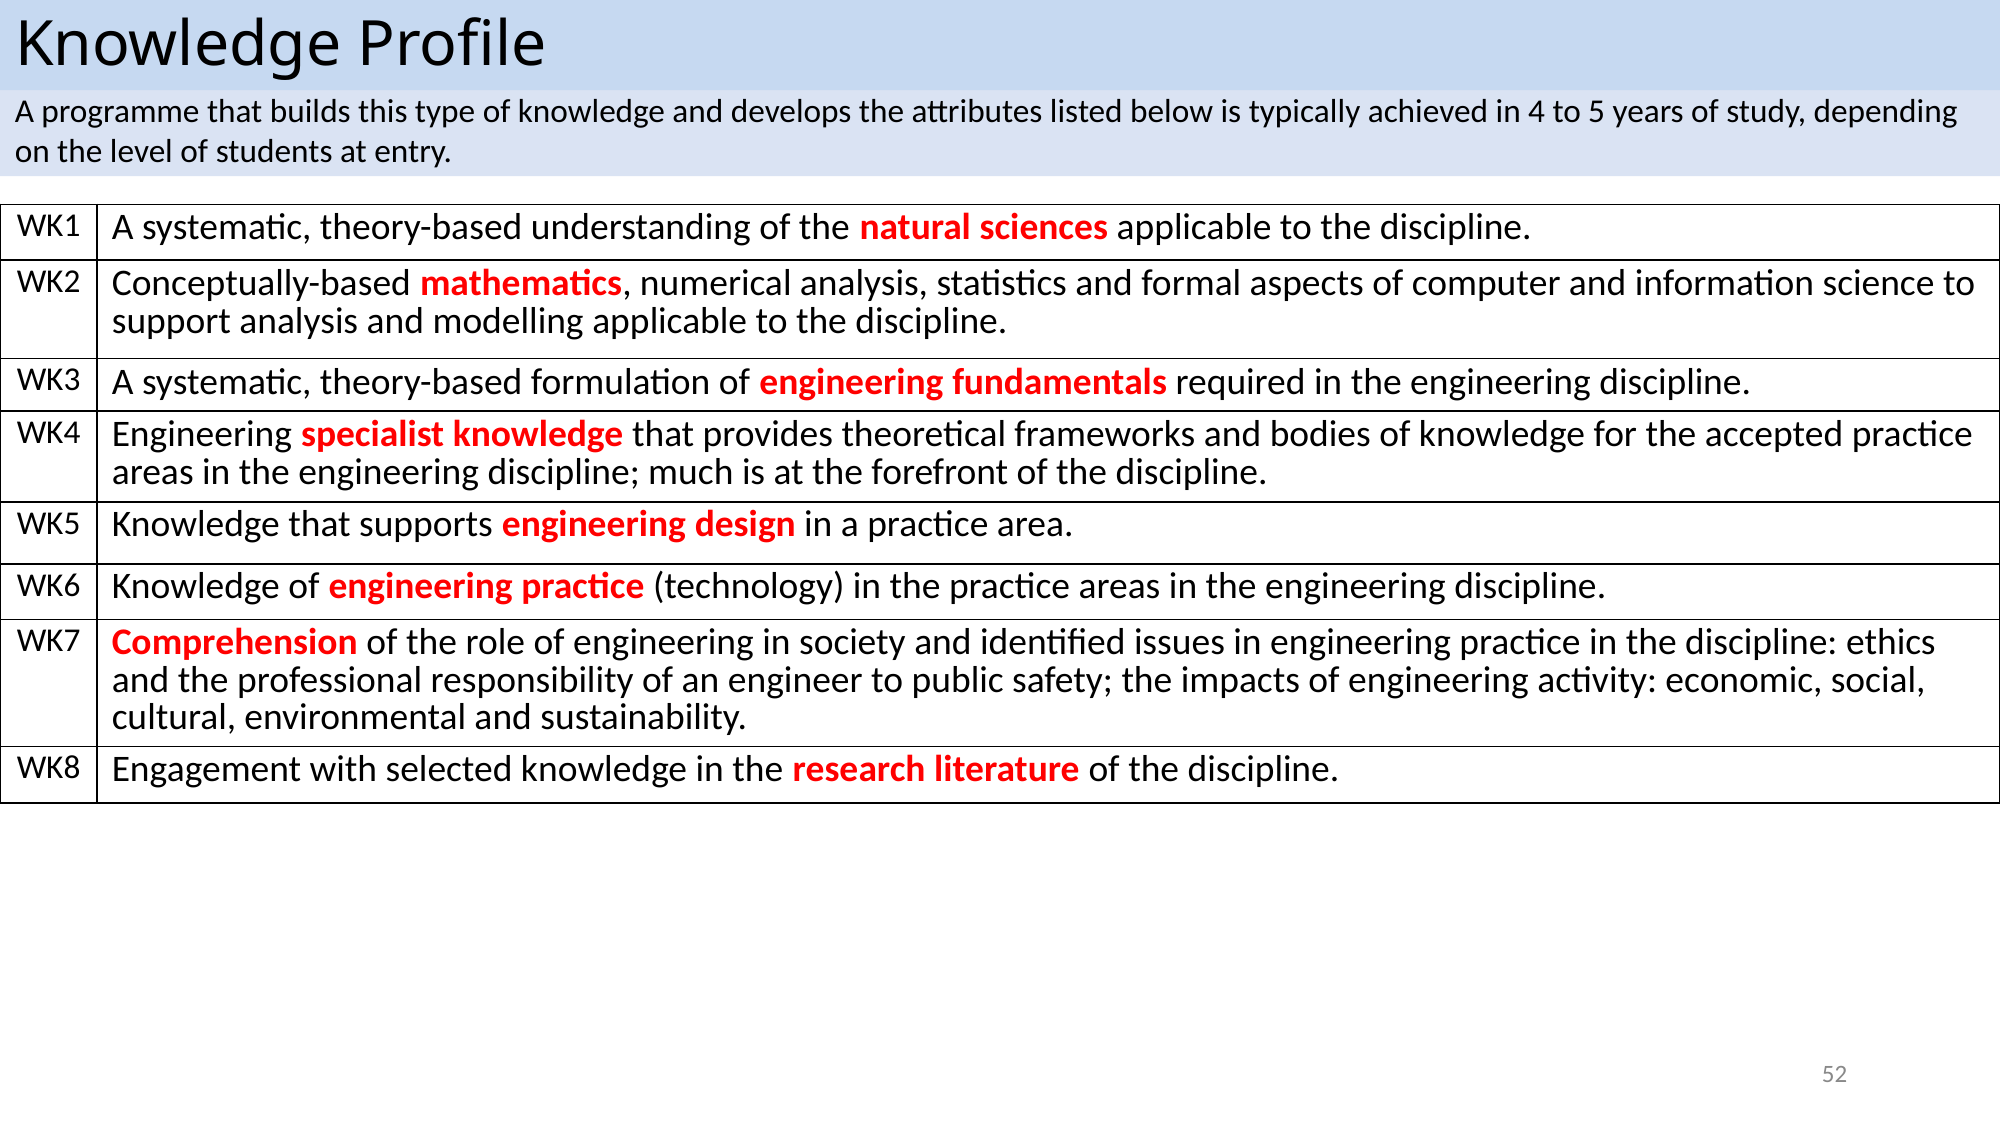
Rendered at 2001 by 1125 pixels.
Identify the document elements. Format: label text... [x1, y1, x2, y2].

table_cell Comprehension of the role of engineering in society and identified issues in engineering practice in the discipline: ethics and the professional responsibility of an engineer to public safety; the impacts of engineering activity: economic, social, cultural, environmental and sustainability. [98, 620, 1999, 746]
table_cell WK6 [1, 565, 96, 619]
slide_number 52 [1412, 1042, 1863, 1103]
title Knowledge Profile [0, 0, 2000, 91]
table_header A systematic, theory-based understanding of the natural sciences applicable to the discipline. [98, 205, 1999, 259]
table_cell Engagement with selected knowledge in the research literature of the discipline. [98, 747, 1999, 802]
table_cell WK4 [1, 412, 96, 501]
text_box A programme that builds this type of knowledge and develops the attributes listed below is typically achieved in 4 to 5 years of study, depending on the level of students at entry. [0, 91, 2000, 177]
table_cell WK2 [1, 261, 96, 358]
table_cell Knowledge of engineering practice (technology) in the practice areas in the engineering discipline. [98, 565, 1999, 619]
table_cell WK8 [1, 747, 96, 802]
table_cell Conceptually-based mathematics, numerical analysis, statistics and formal aspects of computer and information science to support analysis and modelling applicable to the discipline. [98, 261, 1999, 358]
table_header WK1 [1, 205, 96, 259]
table_cell A systematic, theory-based formulation of engineering fundamentals required in the engineering discipline. [98, 359, 1999, 410]
table_cell WK3 [1, 359, 96, 410]
table_cell WK7 [1, 620, 96, 746]
table_cell Engineering specialist knowledge that provides theoretical frameworks and bodies of knowledge for the accepted practice areas in the engineering discipline; much is at the forefront of the discipline. [98, 412, 1999, 501]
table_cell WK5 [1, 503, 96, 563]
table_cell Knowledge that supports engineering design in a practice area. [98, 503, 1999, 563]
